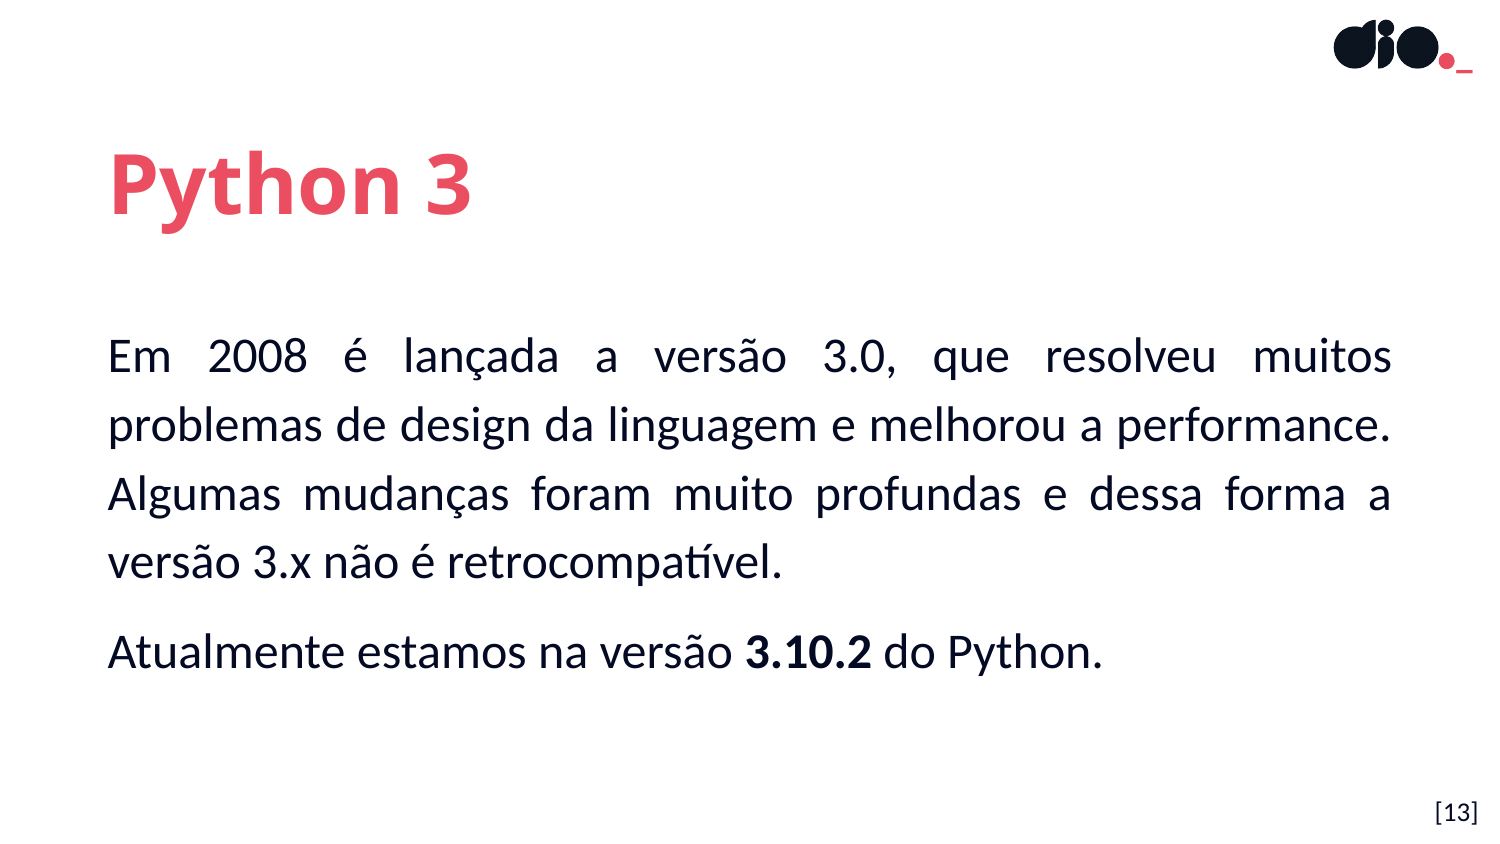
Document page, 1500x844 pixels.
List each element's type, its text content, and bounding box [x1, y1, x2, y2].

text_box Em 2008 é lançada a versão 3.0, que resolveu muitos problemas de design da linguagem e melhorou a performance. Algumas mudanças foram muito profundas e dessa forma a versão 3.x não é retrocompatível. Atualmente estamos na versão 3.10.2 do Python. [92, 243, 1408, 749]
picture [1333, 19, 1473, 74]
slide_number [‹#›] [1403, 779, 1494, 844]
text_box Python 3 [92, 104, 1408, 243]
